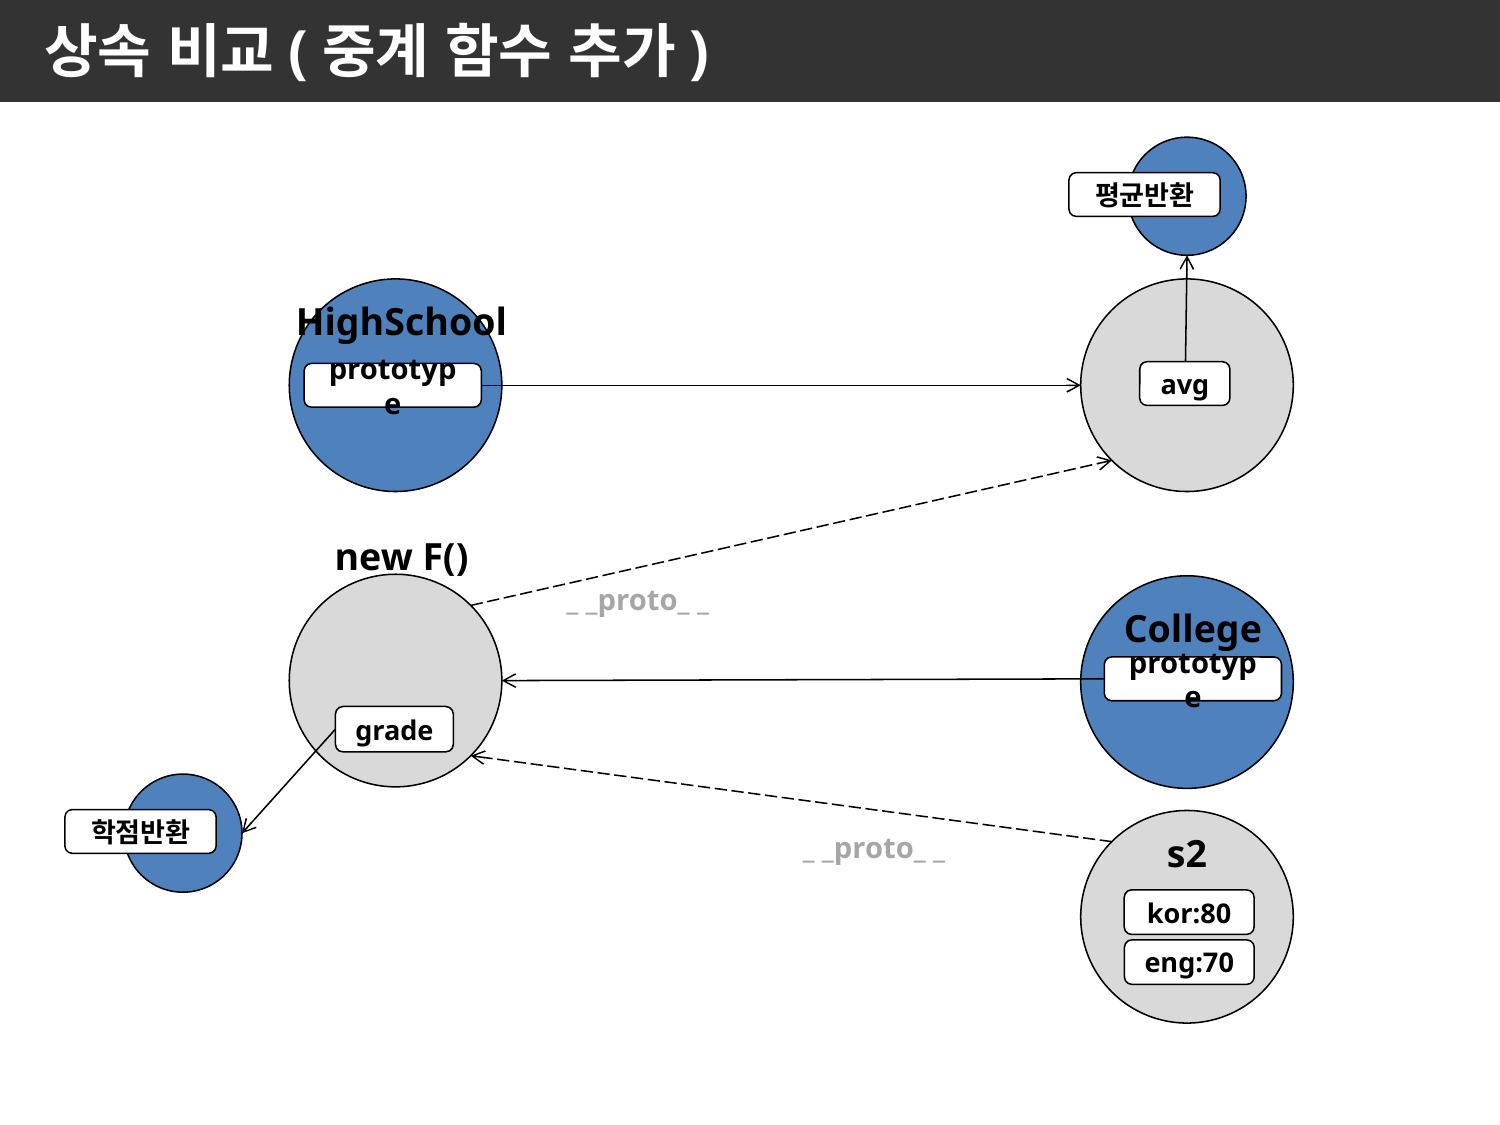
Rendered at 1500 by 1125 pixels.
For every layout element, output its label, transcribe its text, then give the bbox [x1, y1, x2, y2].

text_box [241, 728, 336, 834]
text_box prototype [1104, 658, 1282, 701]
text_box [1080, 829, 1294, 1024]
text_box s2 [1127, 822, 1247, 882]
picture [0, 0, 1500, 103]
text_box prototype [304, 363, 482, 408]
text_box HighSchool [277, 290, 526, 351]
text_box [470, 755, 1113, 842]
text_box avg [1193, 361, 1230, 406]
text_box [1184, 255, 1188, 406]
text_box [1123, 575, 1251, 597]
text_box [289, 586, 502, 787]
text_box kor:80 [1124, 889, 1255, 935]
text_box 학점반환 [64, 809, 217, 854]
text_box eng:70 [1124, 939, 1255, 985]
text_box avg [1139, 361, 1179, 406]
text_box [1131, 137, 1247, 256]
text_box [127, 774, 242, 893]
text_box _ _proto_ _ [501, 613, 774, 624]
text_box 평균반환 [1068, 172, 1221, 217]
text_box [1138, 810, 1236, 822]
text_box [348, 278, 443, 290]
text_box new F() [218, 525, 465, 586]
text_box [289, 351, 502, 492]
text_box [1080, 658, 1294, 789]
text_box _ _proto_ _ [738, 849, 1010, 872]
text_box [470, 460, 1113, 606]
text_box grade [335, 706, 454, 752]
text_box College [1080, 597, 1306, 658]
text_box [1080, 279, 1294, 492]
